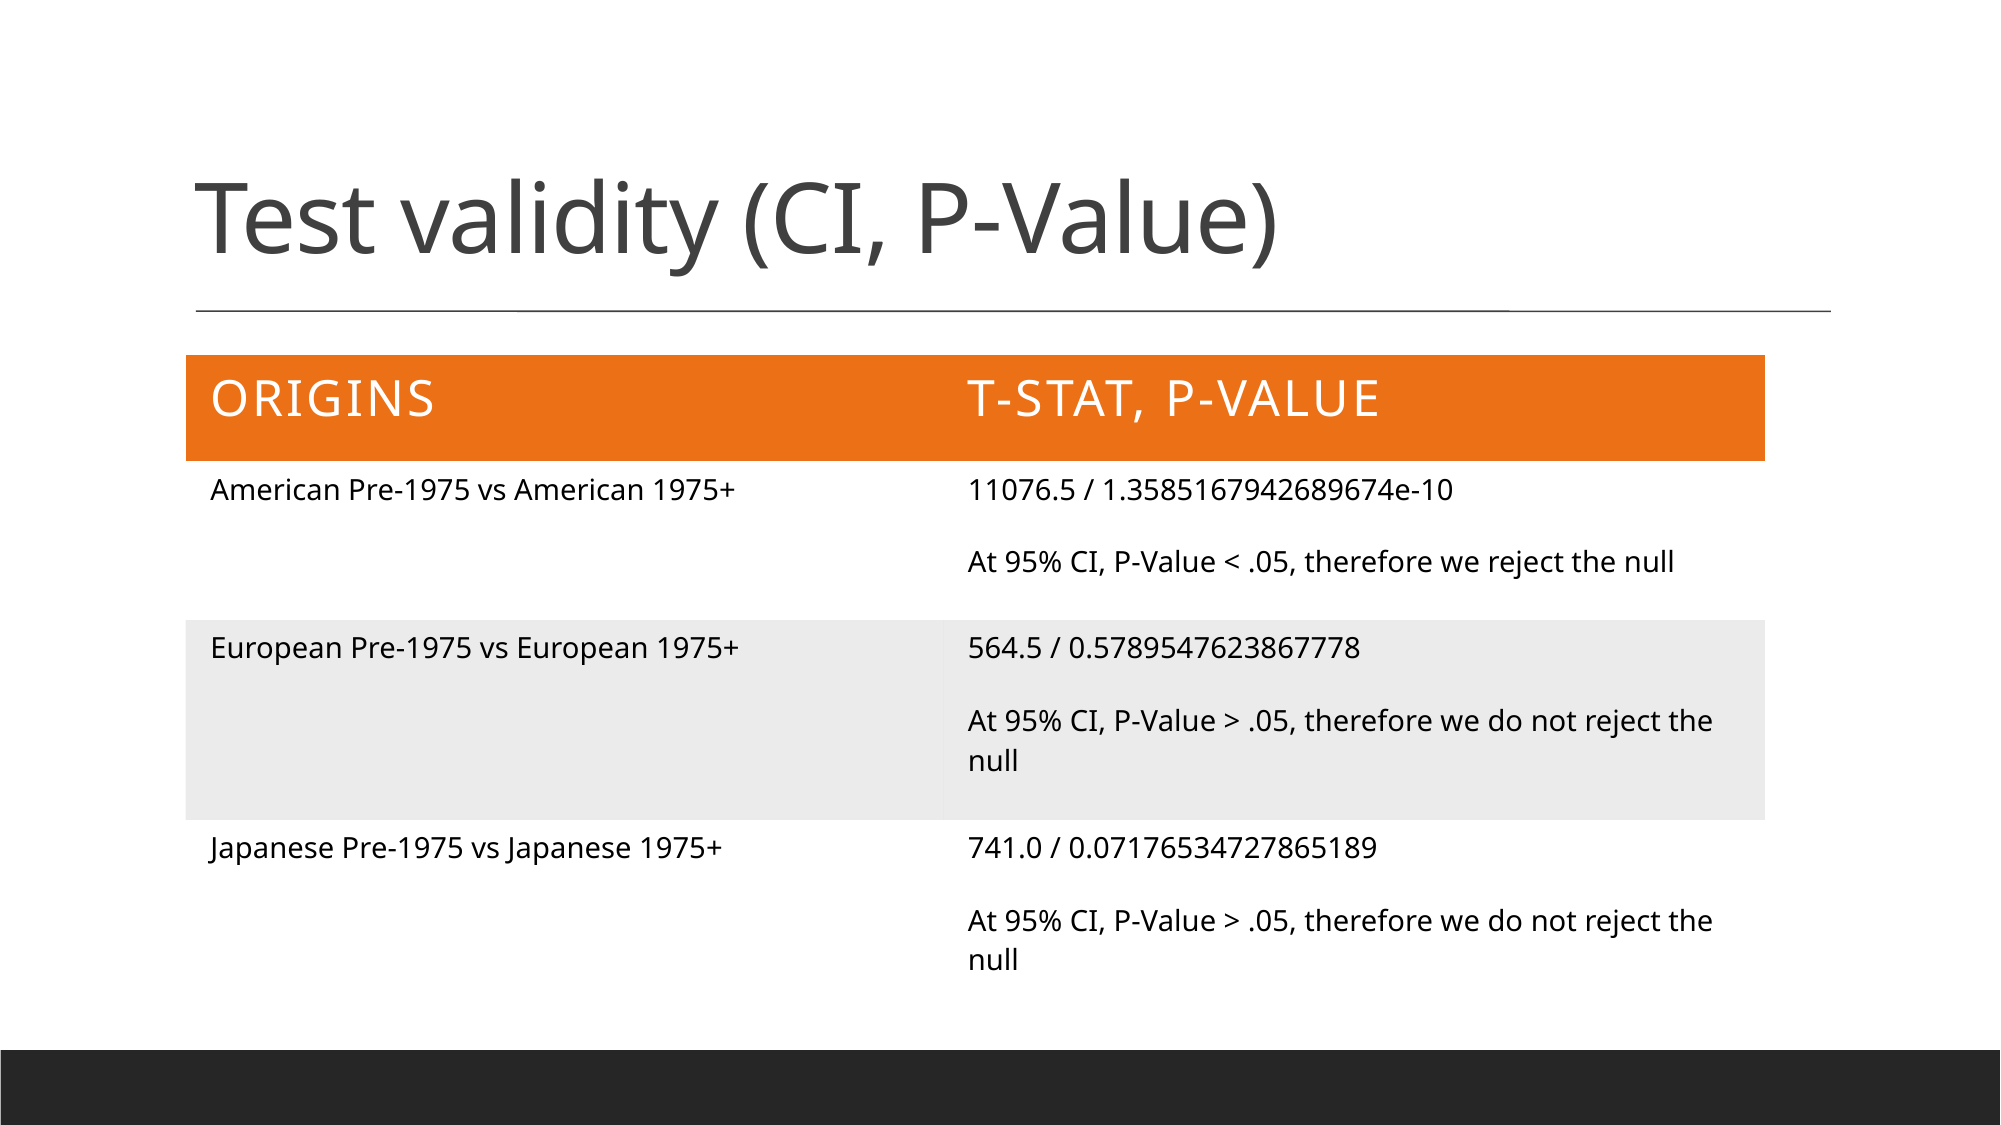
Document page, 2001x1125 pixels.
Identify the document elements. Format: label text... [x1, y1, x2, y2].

table_cell European Pre-1975 vs European 1975+ [186, 620, 943, 820]
table_header T-sTAT, p-vALUE [943, 355, 1765, 461]
table_cell 741.0 / 0.07176534727865189 At 95% CI, P-Value > .05, therefore we do not reject the null [943, 820, 1765, 1052]
table_cell American Pre-1975 vs American 1975+ [186, 461, 943, 620]
table_cell 564.5 / 0.5789547623867778 At 95% CI, P-Value > .05, therefore we do not reject the null [943, 620, 1765, 820]
table_cell 11076.5 / 1.3585167942689674e-10 At 95% CI, P-Value < .05, therefore we reject the null [943, 461, 1765, 620]
table_cell Japanese Pre-1975 vs Japanese 1975+ [186, 820, 943, 1052]
table_header oRIGINs [186, 355, 943, 461]
text_box Test validity (CI, P-Value) [180, 47, 1830, 285]
